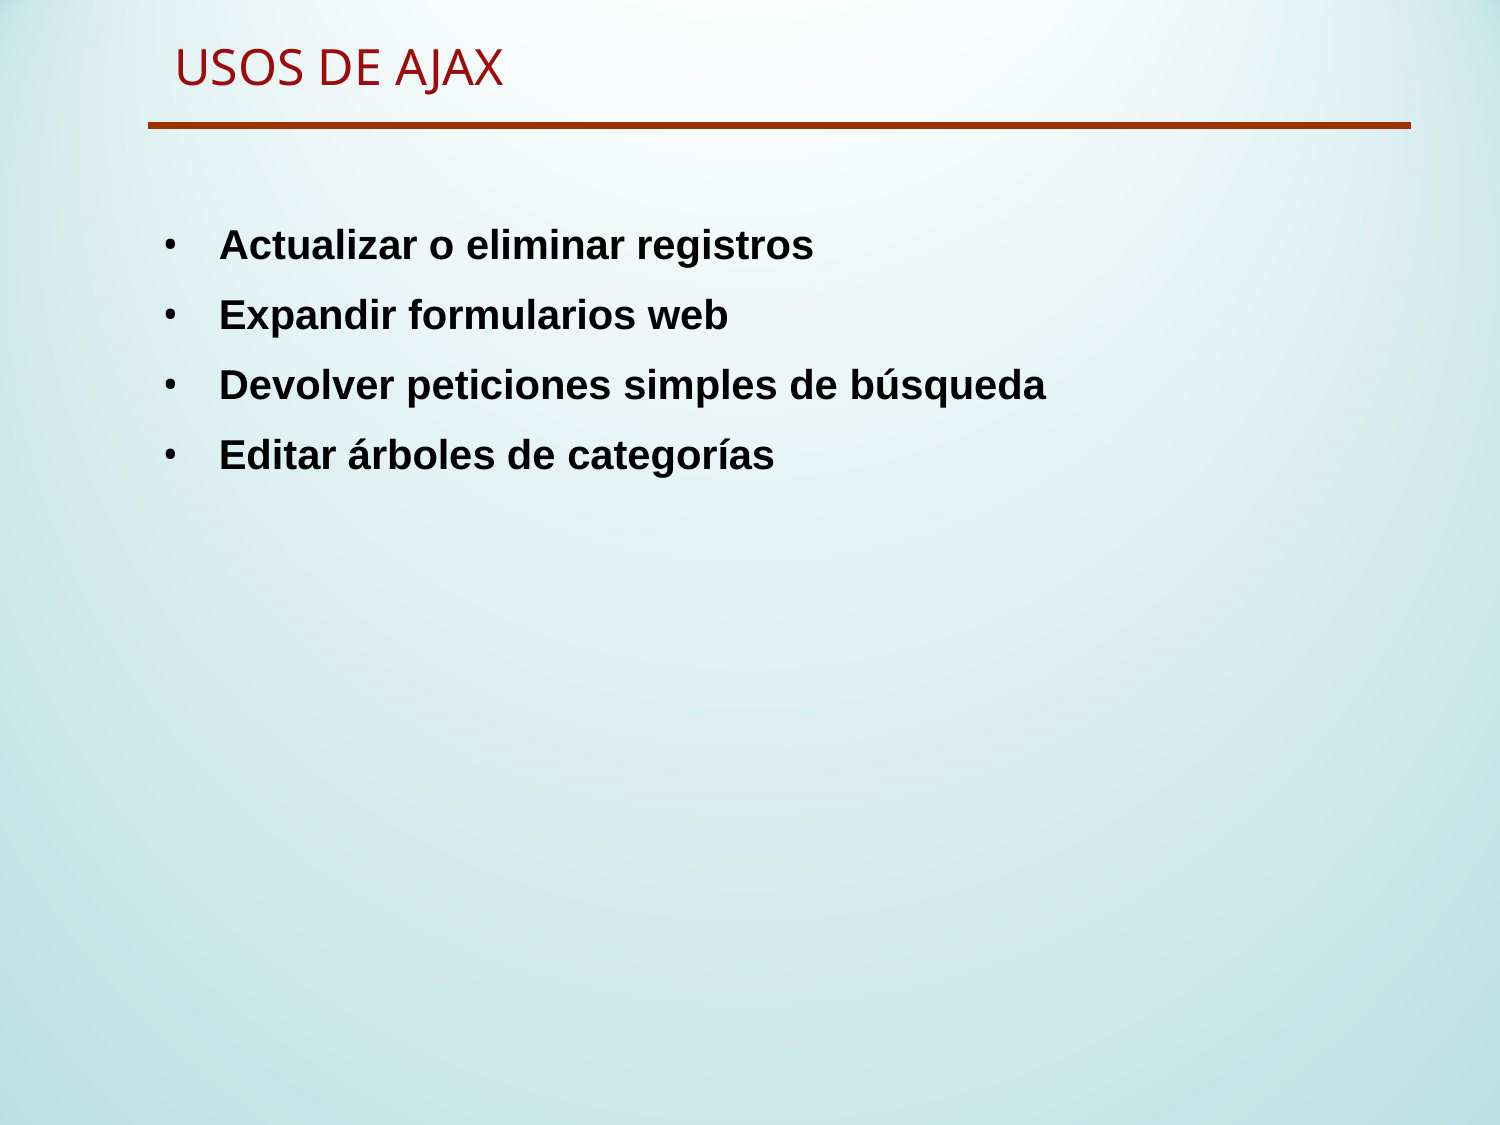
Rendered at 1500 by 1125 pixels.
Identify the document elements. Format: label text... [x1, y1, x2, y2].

title USOS DE AJAX [172, 33, 590, 195]
text_box Actualizar o eliminar registros Expandir formularios web Devolver peticiones simples de búsqueda Editar árboles de categorías [160, 195, 1049, 478]
picture [0, 0, 1500, 1125]
